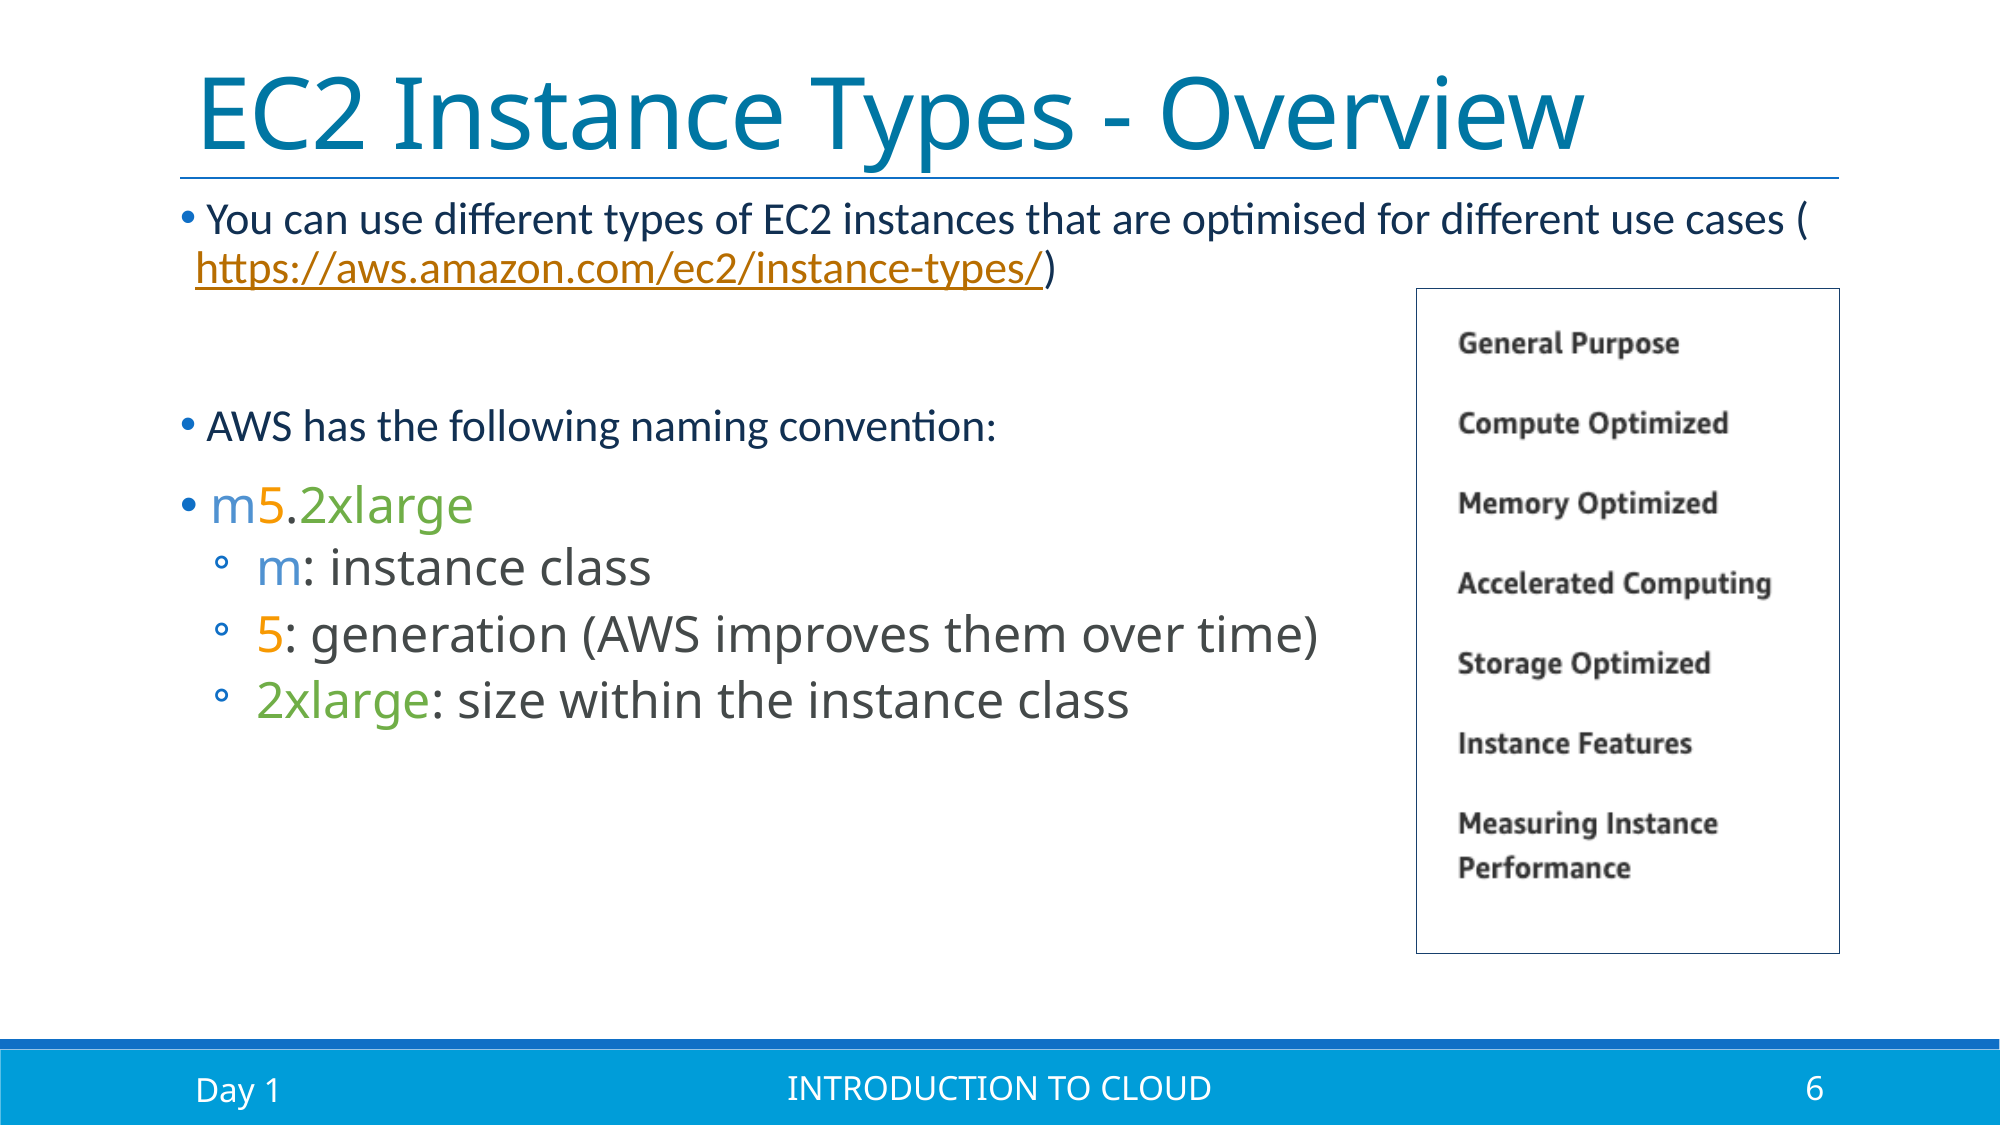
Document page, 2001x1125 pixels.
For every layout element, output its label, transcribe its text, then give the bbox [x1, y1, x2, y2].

footer Introduction to Cloud [604, 1059, 1396, 1120]
slide_number Day 1 [180, 1059, 586, 1120]
title EC2 Instance Types - Overview [180, 47, 1830, 178]
slide_number 6 [1624, 1059, 1840, 1120]
picture [1416, 287, 1840, 954]
list You can use different types of EC2 instances that are optimised for different use cases (https://aws.amazon.com/ec2/instance-types/) AWS has the following naming convention: m5.2xlarge m: instance class 5: generation (AWS improves them over time) 2xlarge: size within the instance class [180, 187, 1840, 997]
